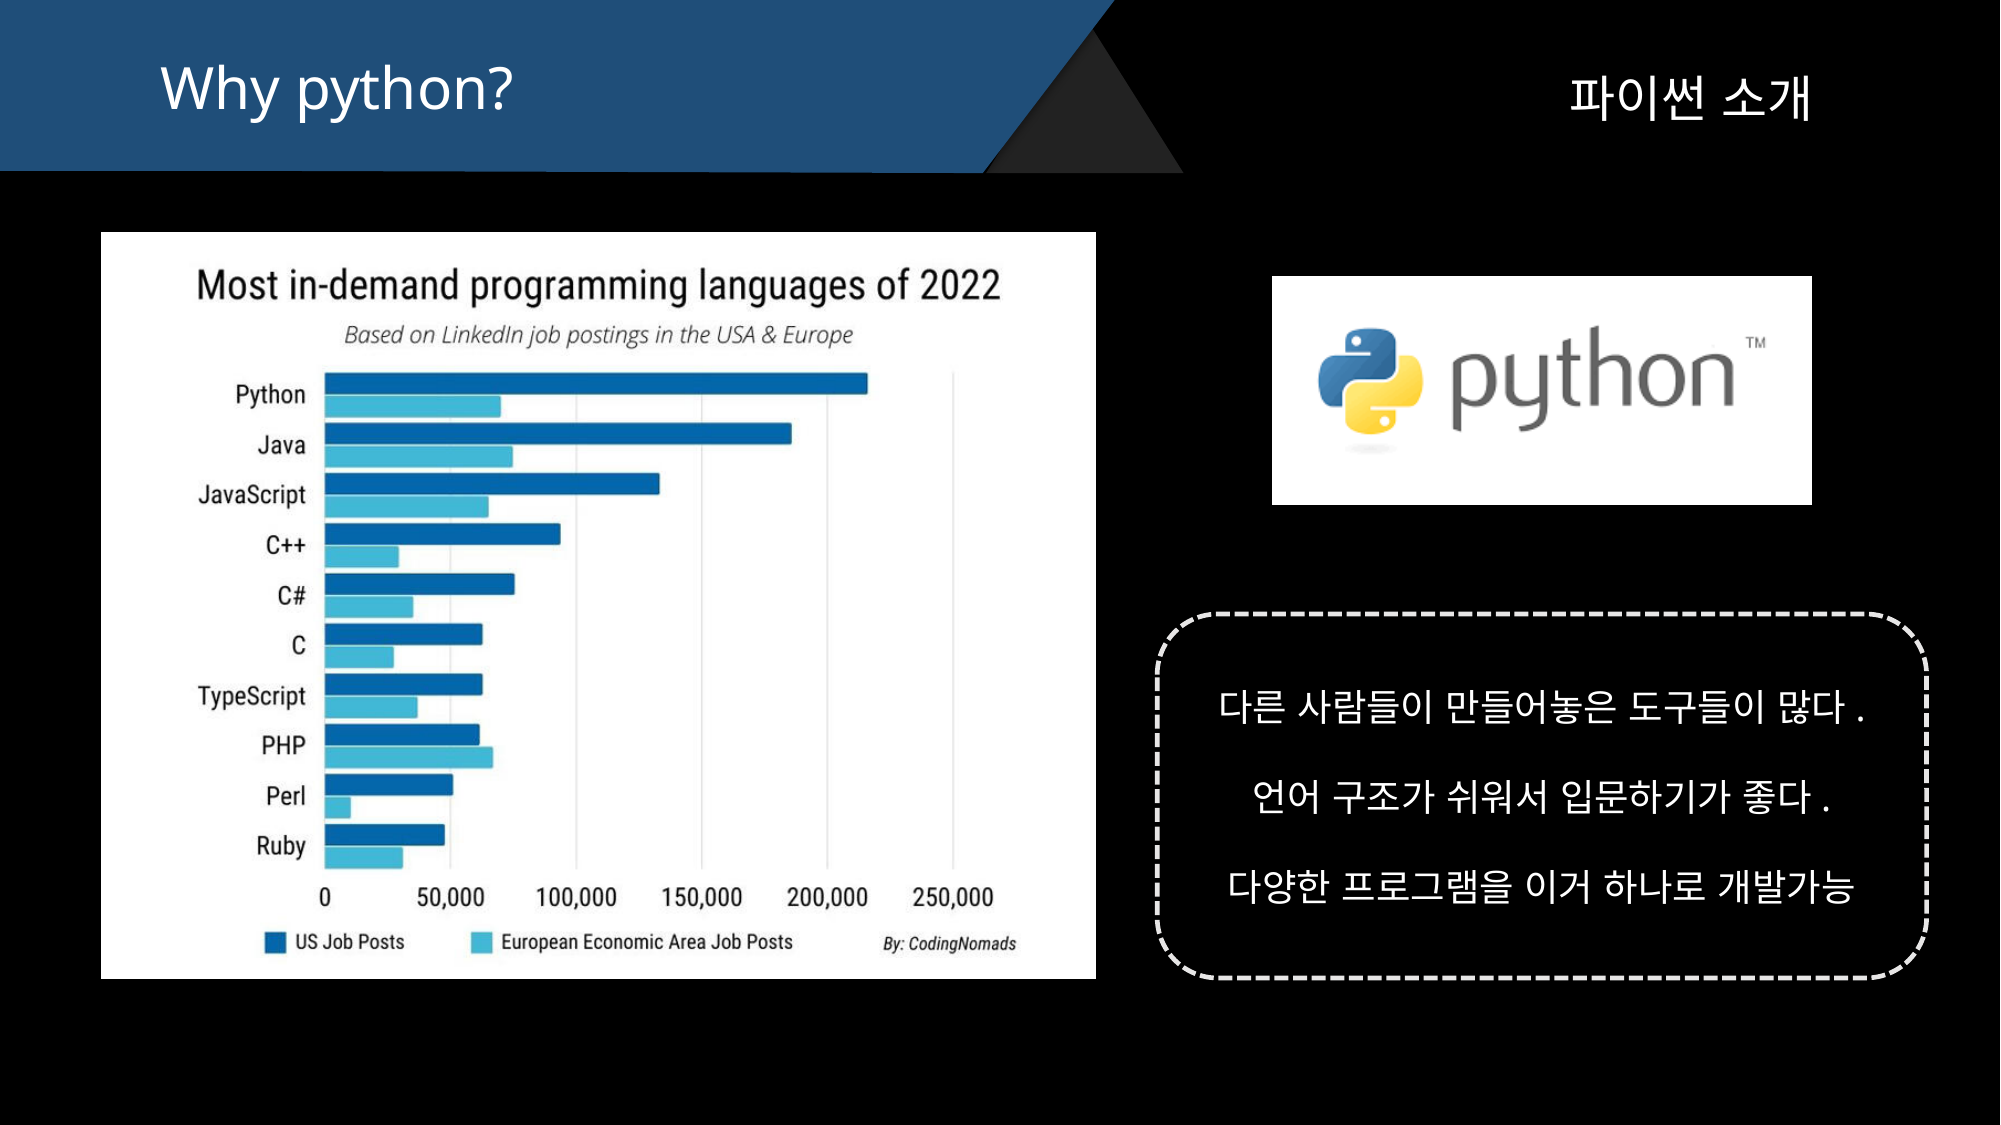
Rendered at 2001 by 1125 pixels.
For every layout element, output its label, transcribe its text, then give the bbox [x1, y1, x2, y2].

text_box 파이썬 소개 [1555, 59, 1829, 135]
text_box [997, 38, 1186, 175]
text_box Why python? [145, 43, 721, 129]
text_box 다른 사람들이 만들어놓은 도구들이 많다. 언어 구조가 쉬워서 입문하기가 좋다. 다양한 프로그램을 이거 하나로 개발가능 [1156, 612, 1928, 980]
picture [101, 232, 1096, 979]
text_box [0, 0, 1116, 175]
picture [1272, 276, 1812, 506]
